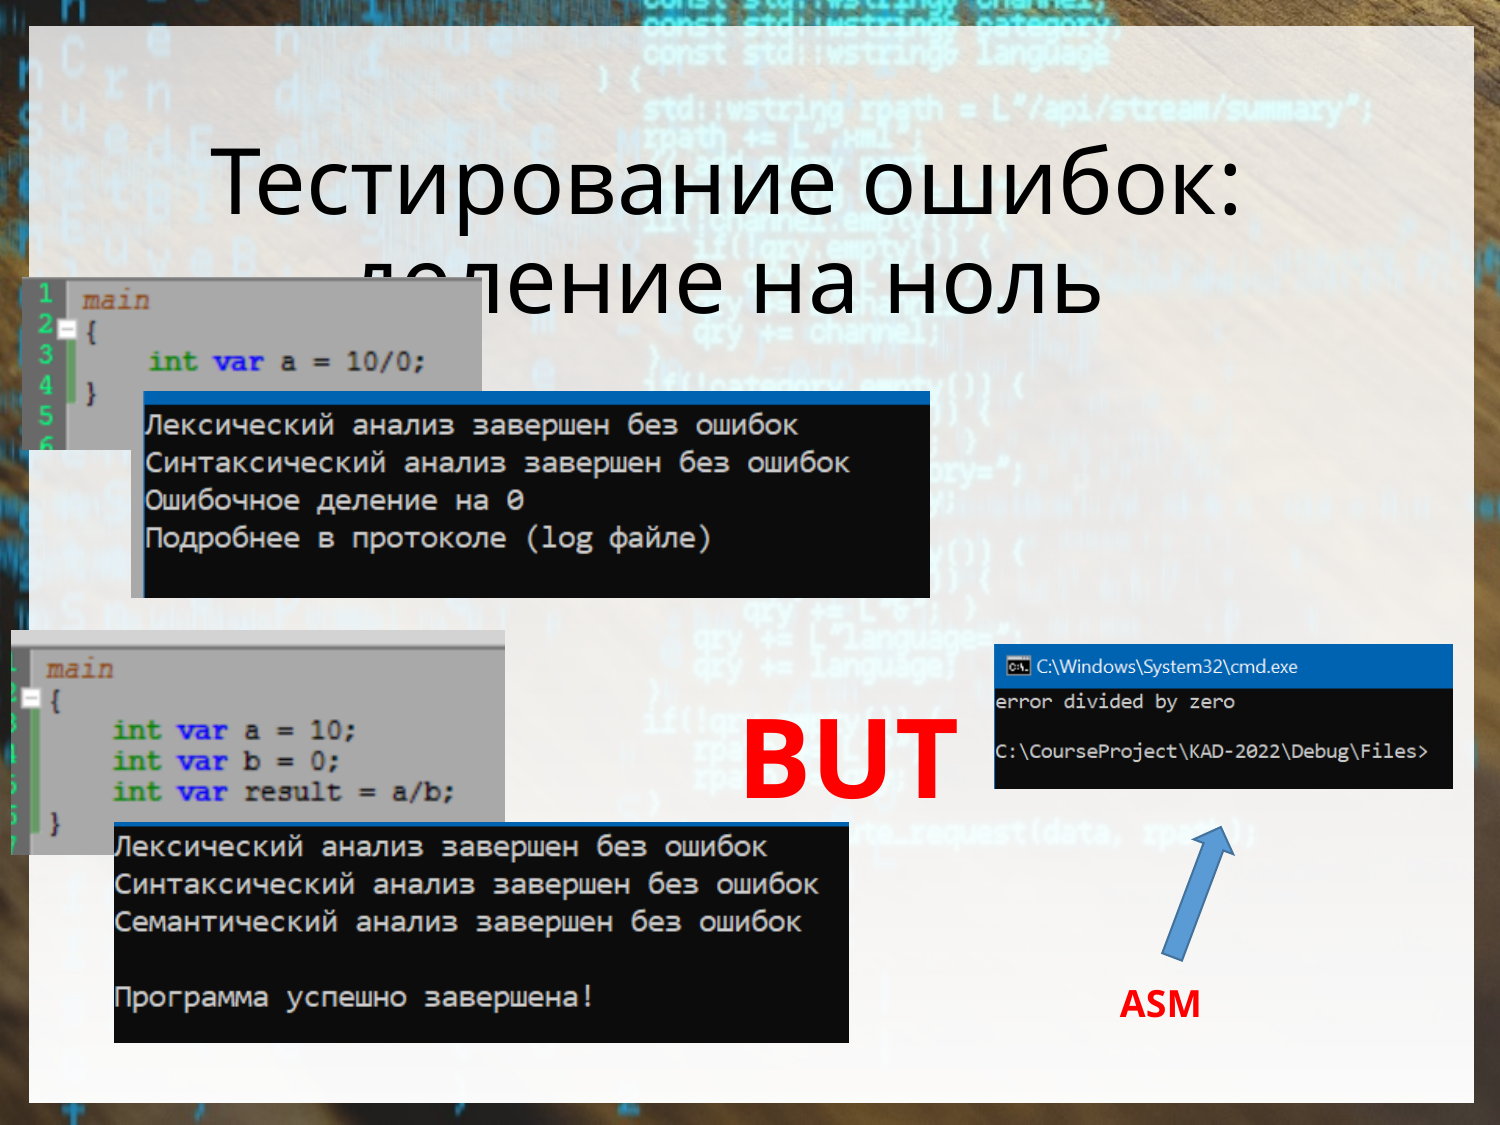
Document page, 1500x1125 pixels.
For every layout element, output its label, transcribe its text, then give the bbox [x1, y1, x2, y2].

picture [0, 0, 1500, 1125]
subtitle BUT [592, 695, 994, 785]
picture [994, 644, 1453, 789]
text_box ASM [1105, 972, 1500, 1033]
text_box [1160, 825, 1236, 962]
title Тестирование ошибок: деление на ноль [187, 262, 1266, 341]
